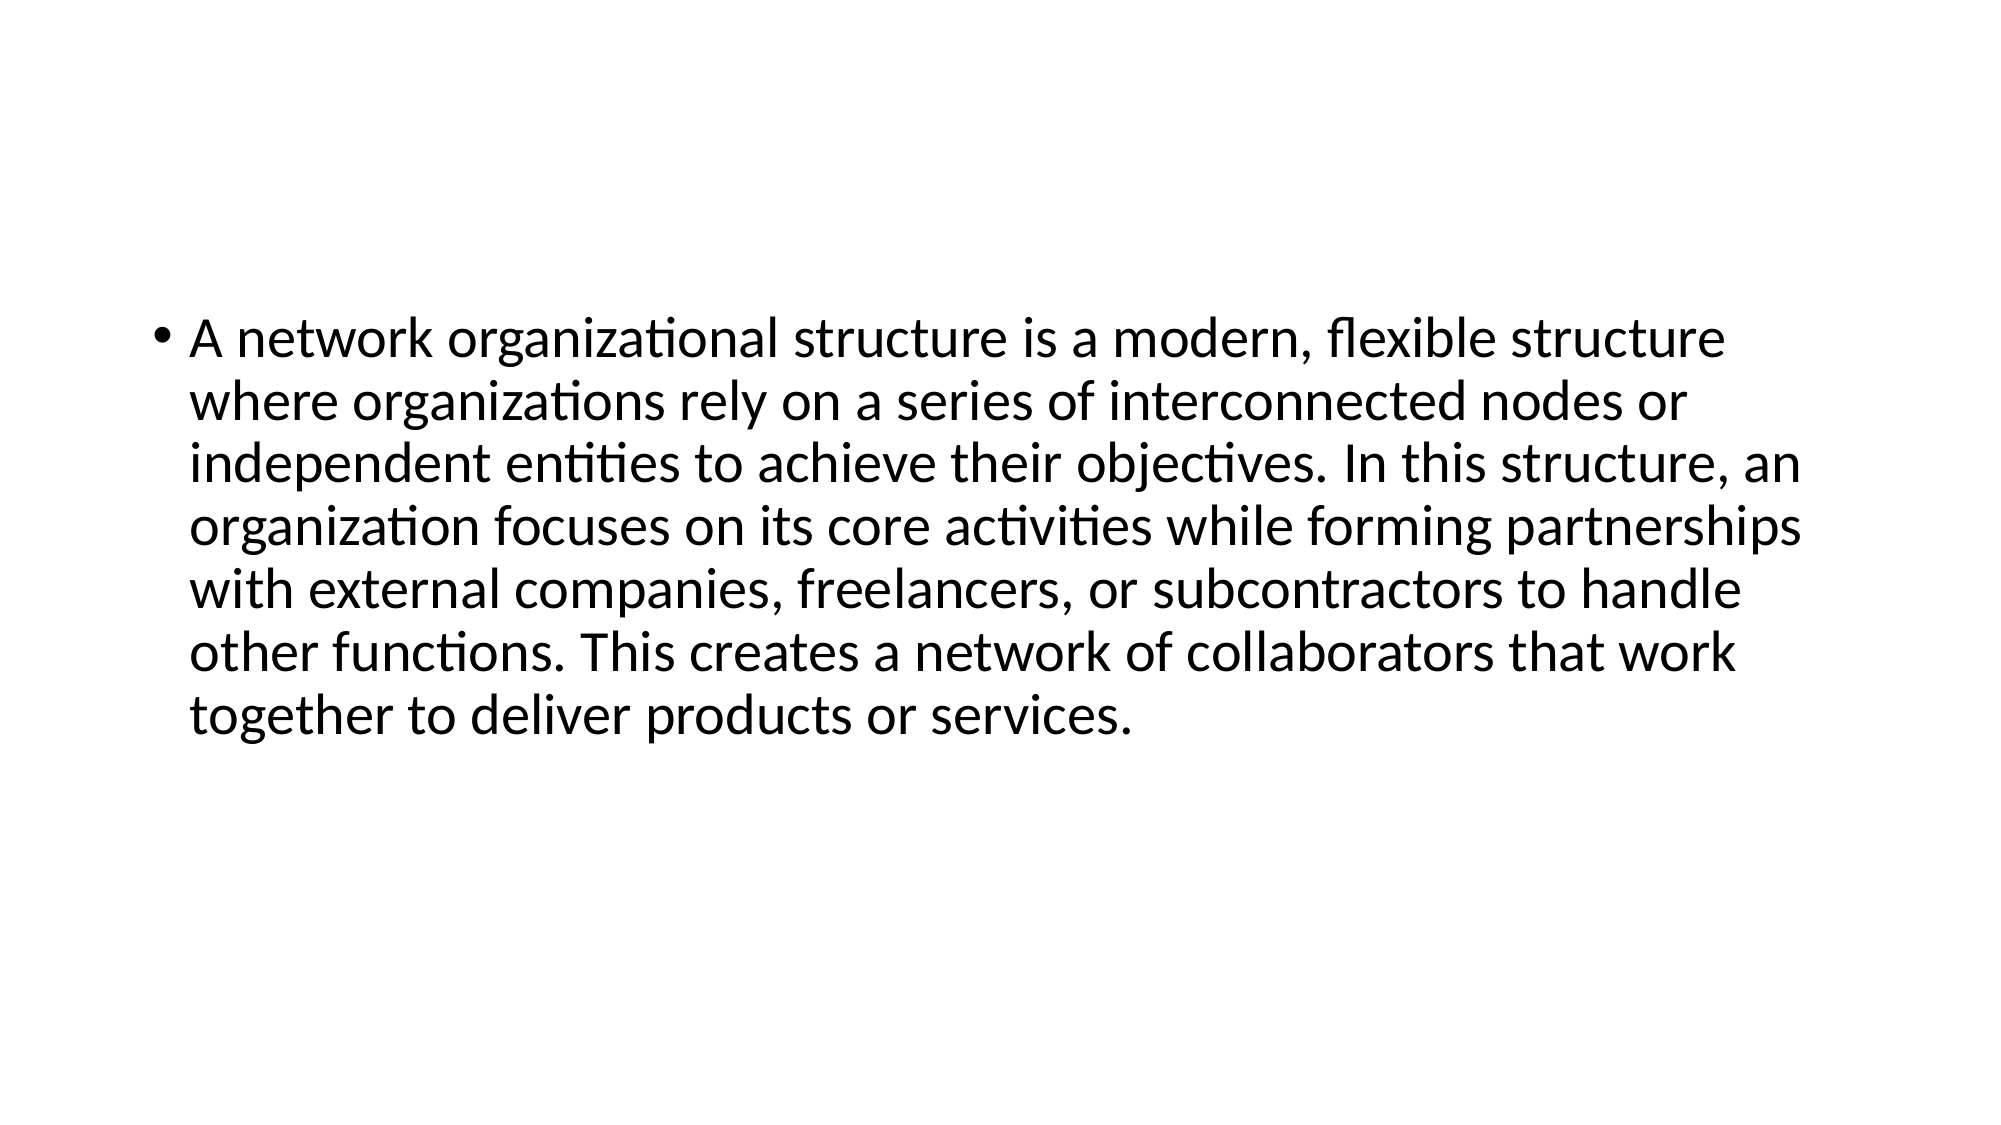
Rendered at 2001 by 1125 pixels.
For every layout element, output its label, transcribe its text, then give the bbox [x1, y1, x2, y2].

list A network organizational structure is a modern, flexible structure where organizations rely on a series of interconnected nodes or independent entities to achieve their objectives. In this structure, an organization focuses on its core activities while forming partnerships with external companies, freelancers, or subcontractors to handle other functions. This creates a network of collaborators that work together to deliver products or services. [137, 299, 1863, 1014]
